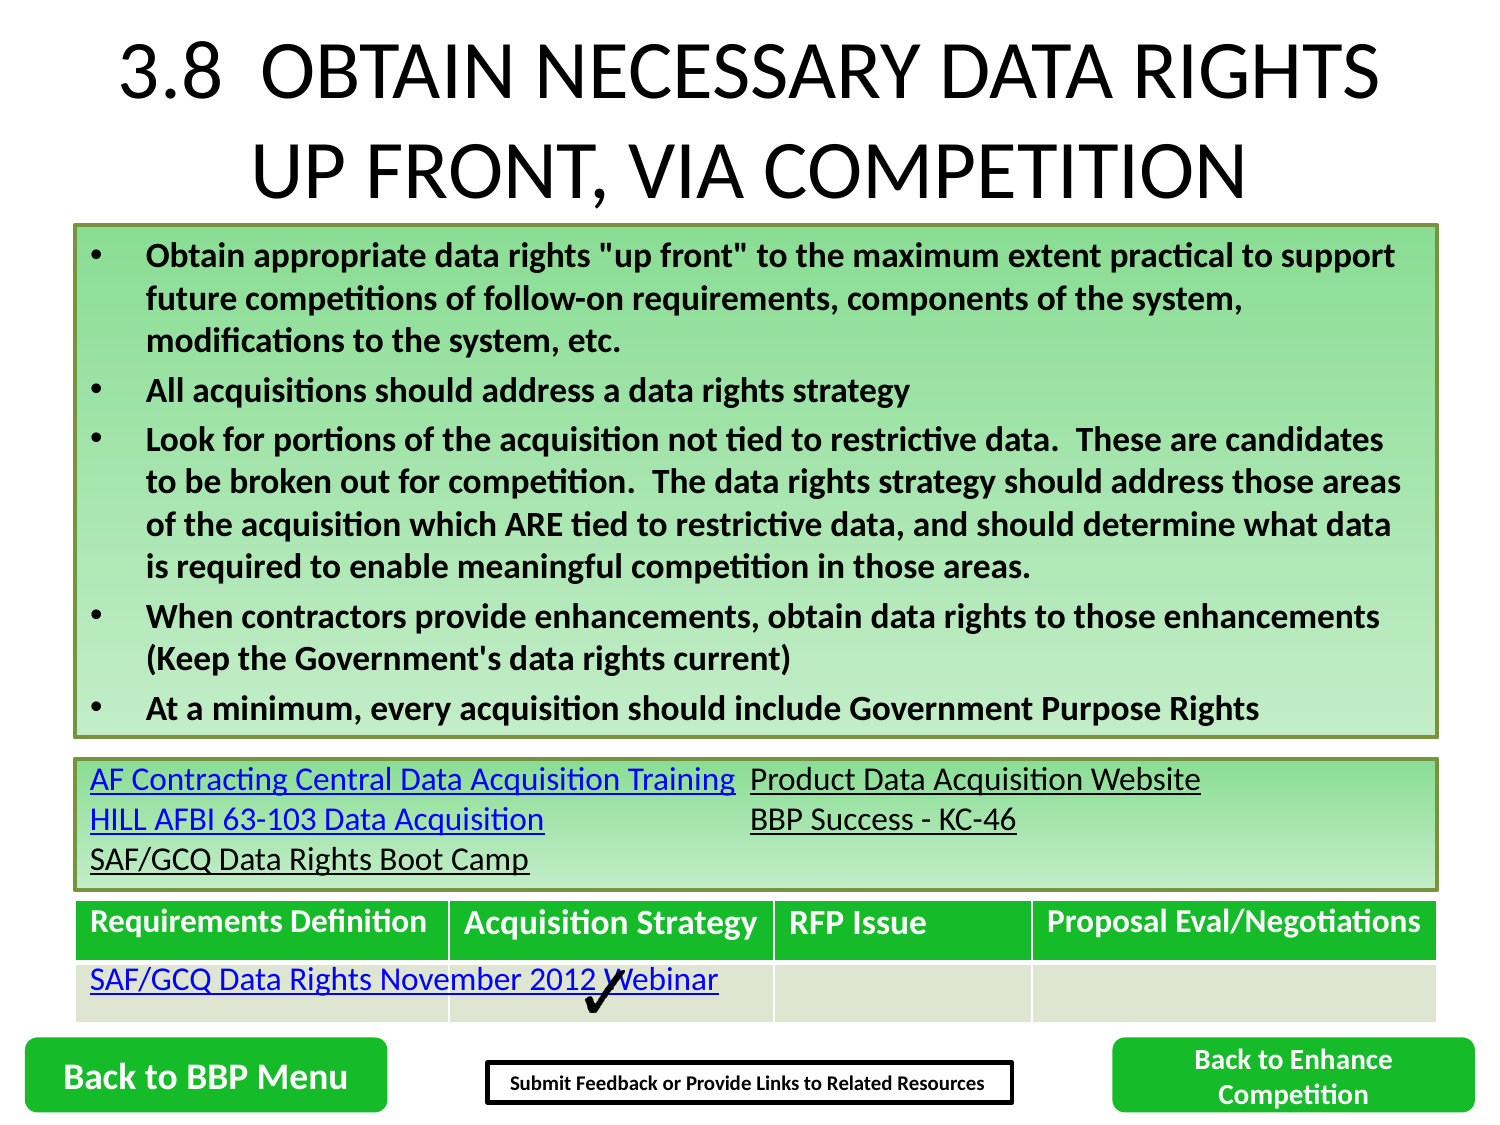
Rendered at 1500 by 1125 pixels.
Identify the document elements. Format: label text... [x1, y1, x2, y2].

text_box AF Contracting Central Data Acquisition Training HILL AFBI 63-103 Data Acquisition SAF/GCQ Data Rights Boot Camp SAF/GCQ Data Rights November 2012 Webinar Product Data Acquisition Website BBP Success - KC-46 [74, 749, 1425, 1017]
picture [585, 970, 626, 1013]
list Obtain appropriate data rights "up front" to the maximum extent practical to support future competitions of follow-on requirements, components of the system, modifications to the system, etc. All acquisitions should address a data rights strategy Look for portions of the acquisition not tied to restrictive data. These are candidates to be broken out for competition. The data rights strategy should address those areas of the acquisition which ARE tied to restrictive data, and should determine what data is required to enable meaningful competition in those areas. When contractors provide enhancements, obtain data rights to those enhancements (Keep the Government's data rights current) At a minimum, every acquisition should include Government Purpose Rights [75, 224, 1438, 738]
title 3.8 Obtain Necessary Data Rights Up Front, via Competition [75, 24, 1425, 205]
